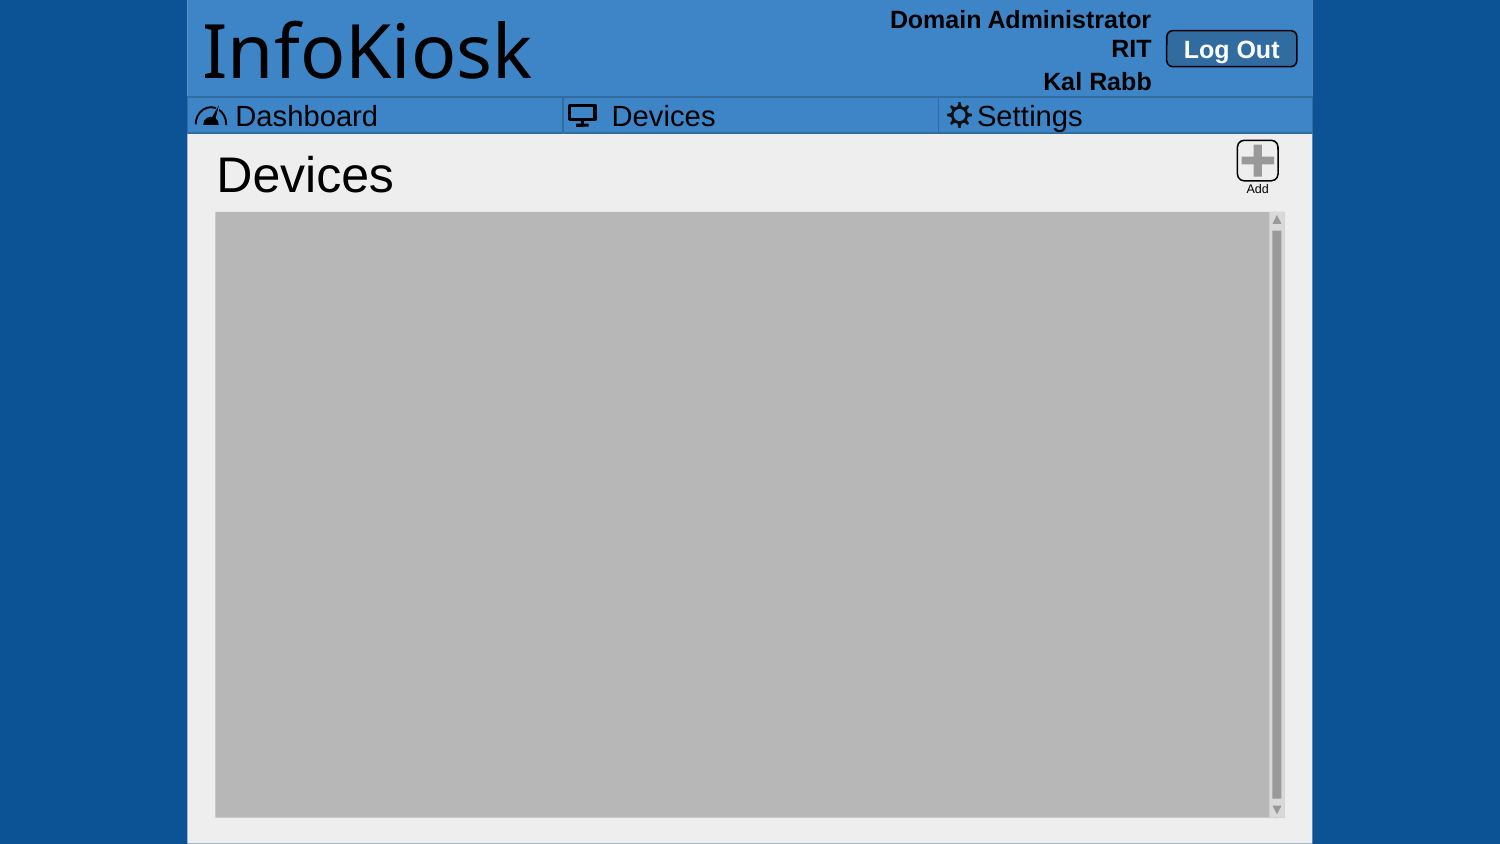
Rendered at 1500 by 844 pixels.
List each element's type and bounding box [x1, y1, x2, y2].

picture [947, 102, 973, 128]
text_box [0, 0, 1500, 844]
text_box [1237, 140, 1279, 182]
text_box [569, 104, 596, 126]
text_box [194, 97, 228, 143]
